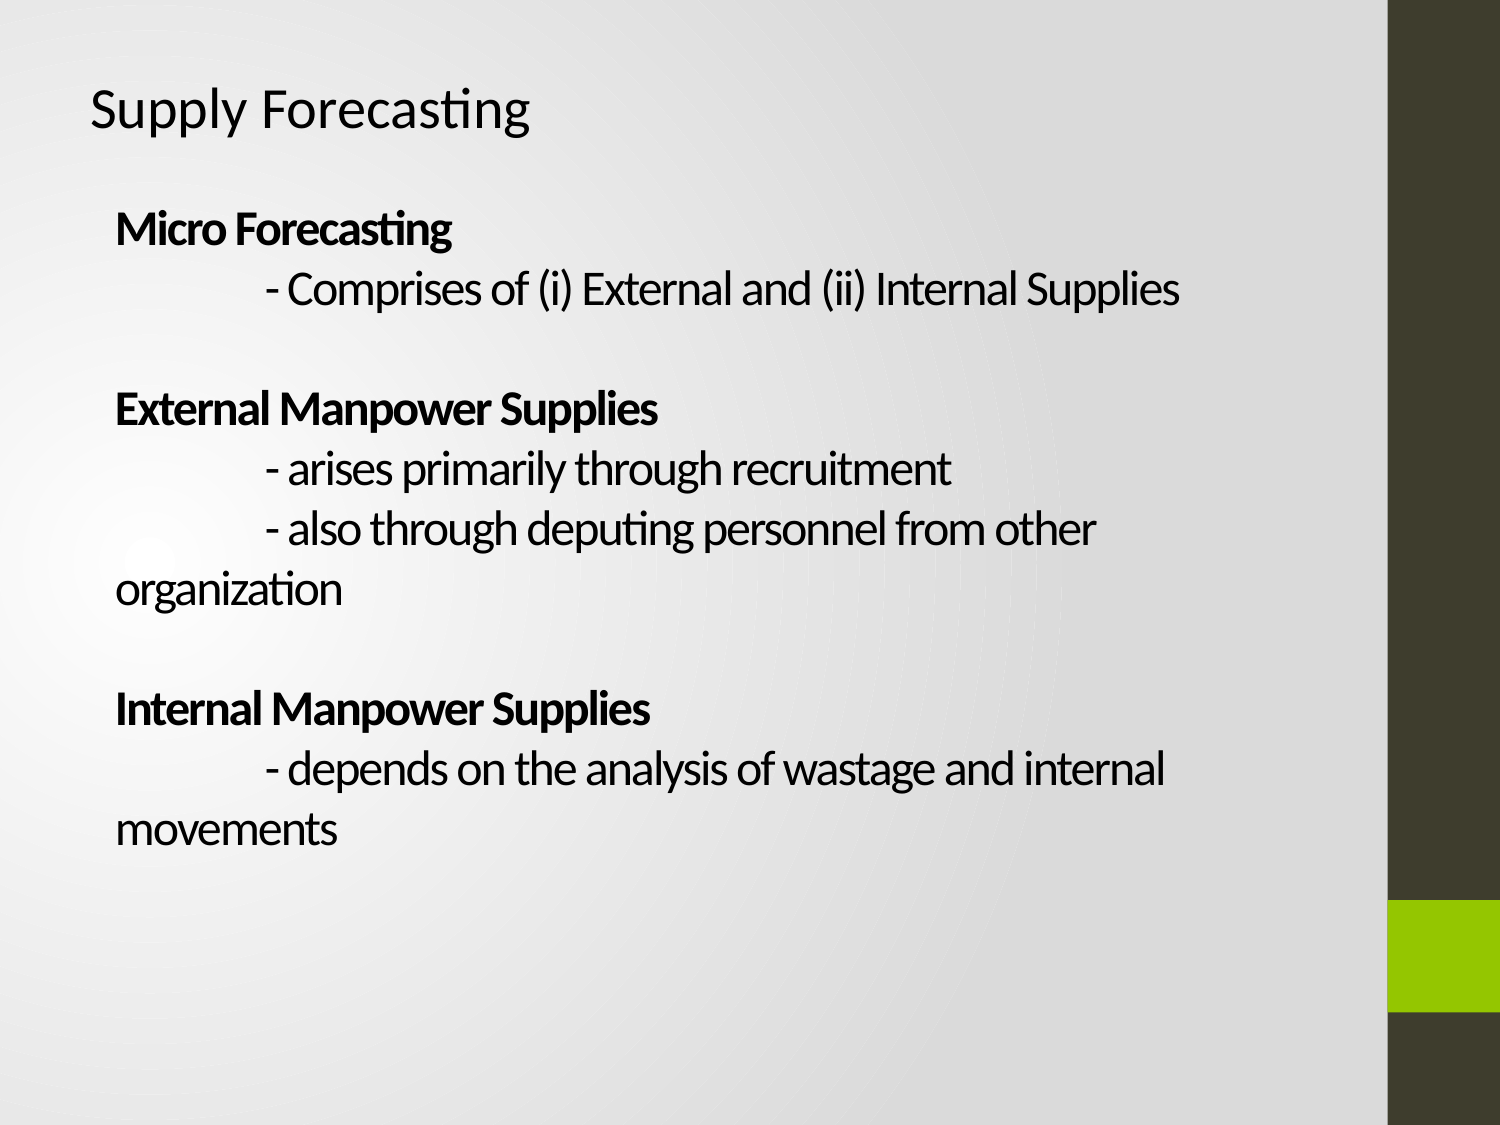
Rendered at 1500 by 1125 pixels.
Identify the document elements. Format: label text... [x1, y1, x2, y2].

list Supply Forecasting [75, 62, 1113, 188]
title Micro Forecasting - Comprises of (i) External and (ii) Internal Supplies External Manpower Supplies - arises primarily through recruitment - also through deputing personnel from other organization Internal Manpower Supplies - depends on the analysis of wastage and internal movements [99, 187, 1263, 1013]
